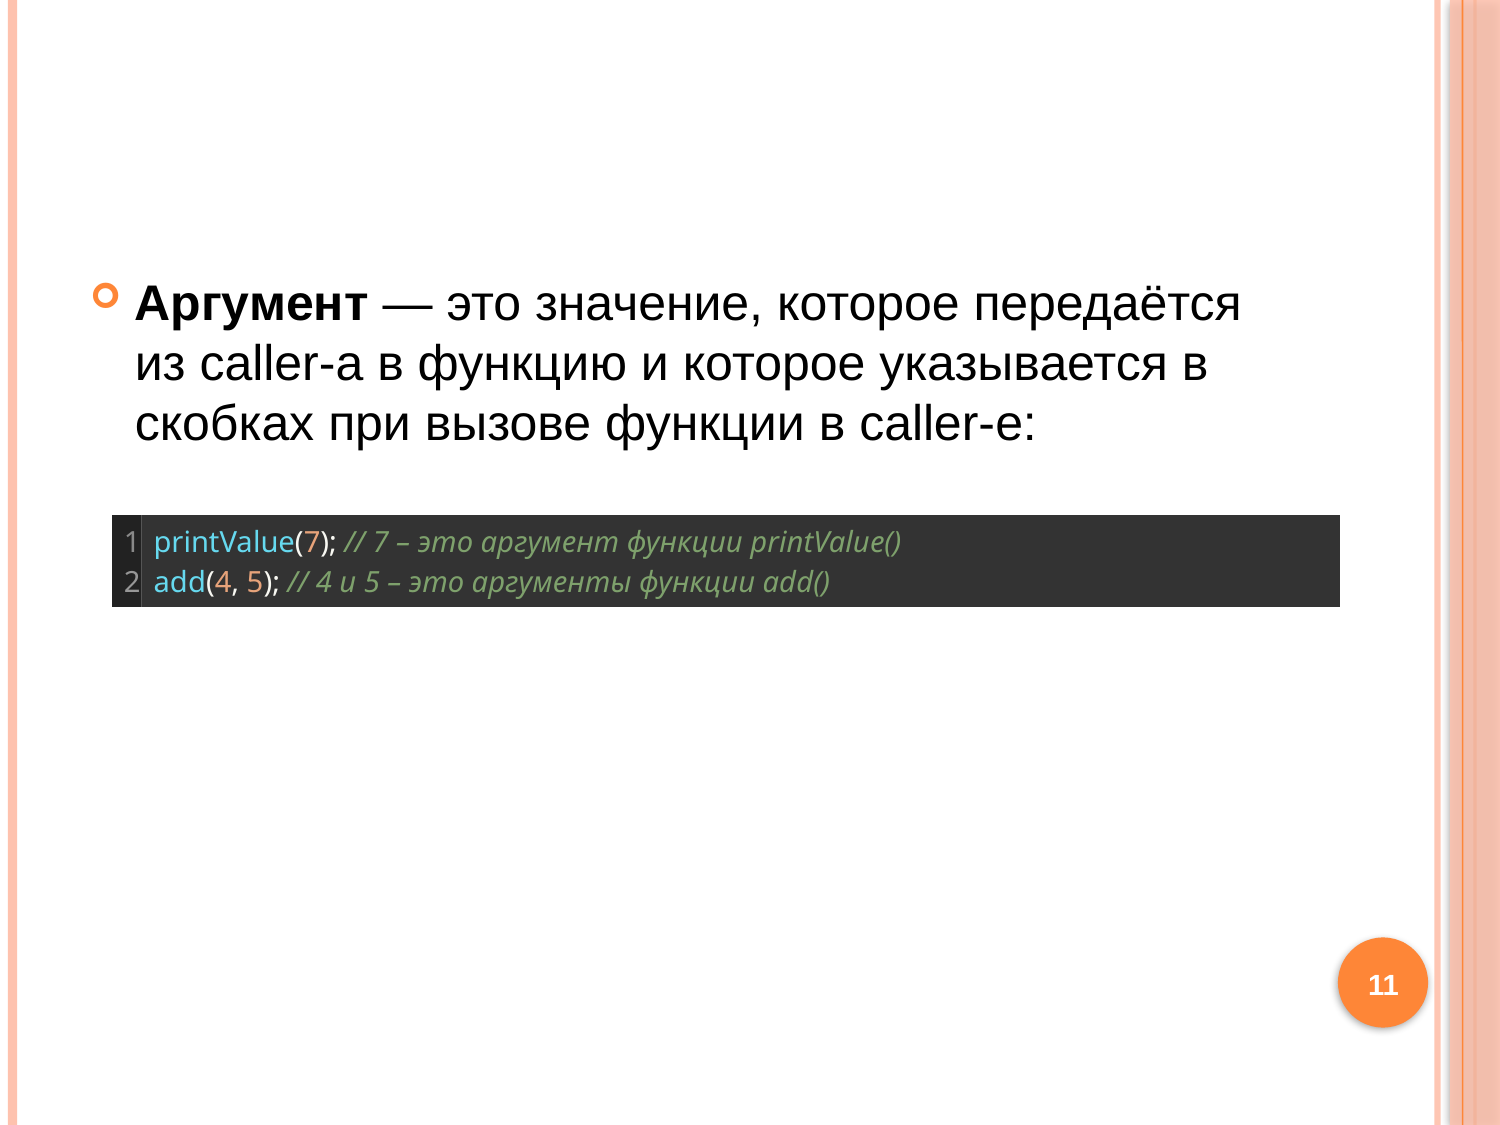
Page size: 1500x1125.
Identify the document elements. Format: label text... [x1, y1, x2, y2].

slide_number 11 [1333, 940, 1434, 1026]
list Аргумент — это значение, которое передаётся из caller-а в функцию и которое указывается в скобках при вызове функции в caller-е: [75, 262, 1300, 1062]
table_header 1 2 [112, 515, 141, 607]
table_header printValue(7); // 7 – это аргумент функции printValue() add(4, 5); // 4 и 5 – это аргументы функции add() [142, 515, 1340, 607]
